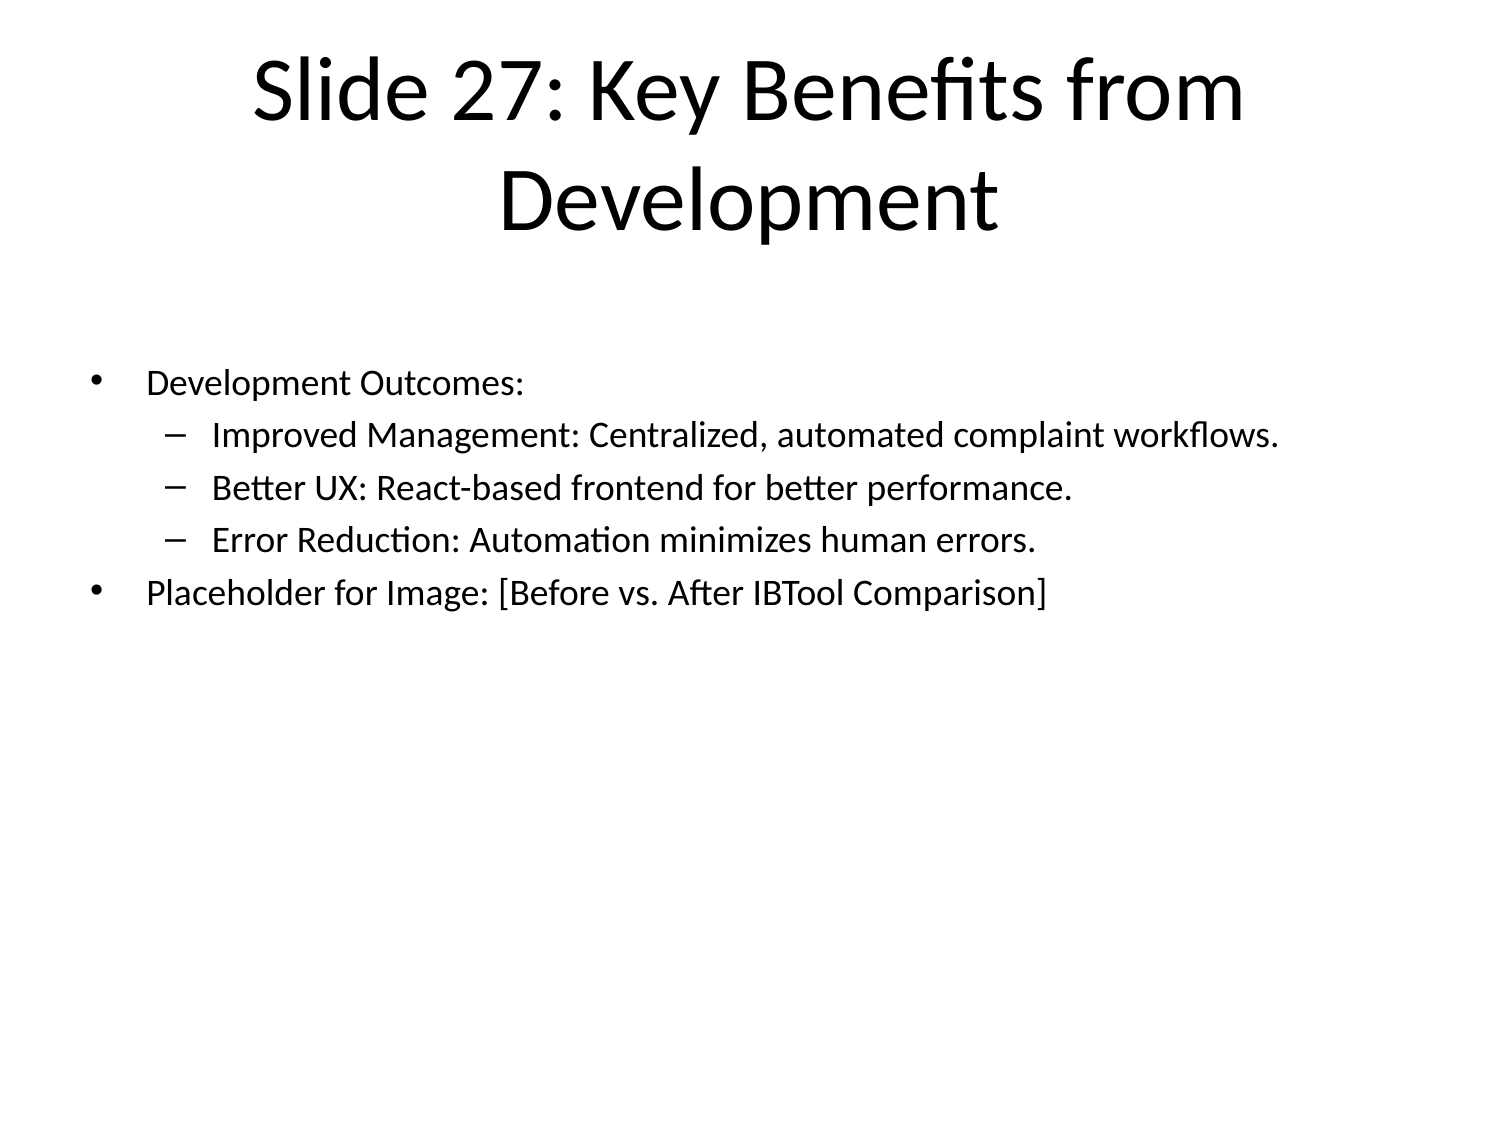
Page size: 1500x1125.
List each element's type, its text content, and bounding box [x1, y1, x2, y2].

title Slide 27: Key Benefits from Development [75, 45, 1425, 233]
list Development Outcomes: Improved Management: Centralized, automated complaint workflows. Better UX: React-based frontend for better performance. Error Reduction: Automation minimizes human errors. Placeholder for Image: [Before vs. After IBTool Comparison] [75, 262, 1425, 1005]
